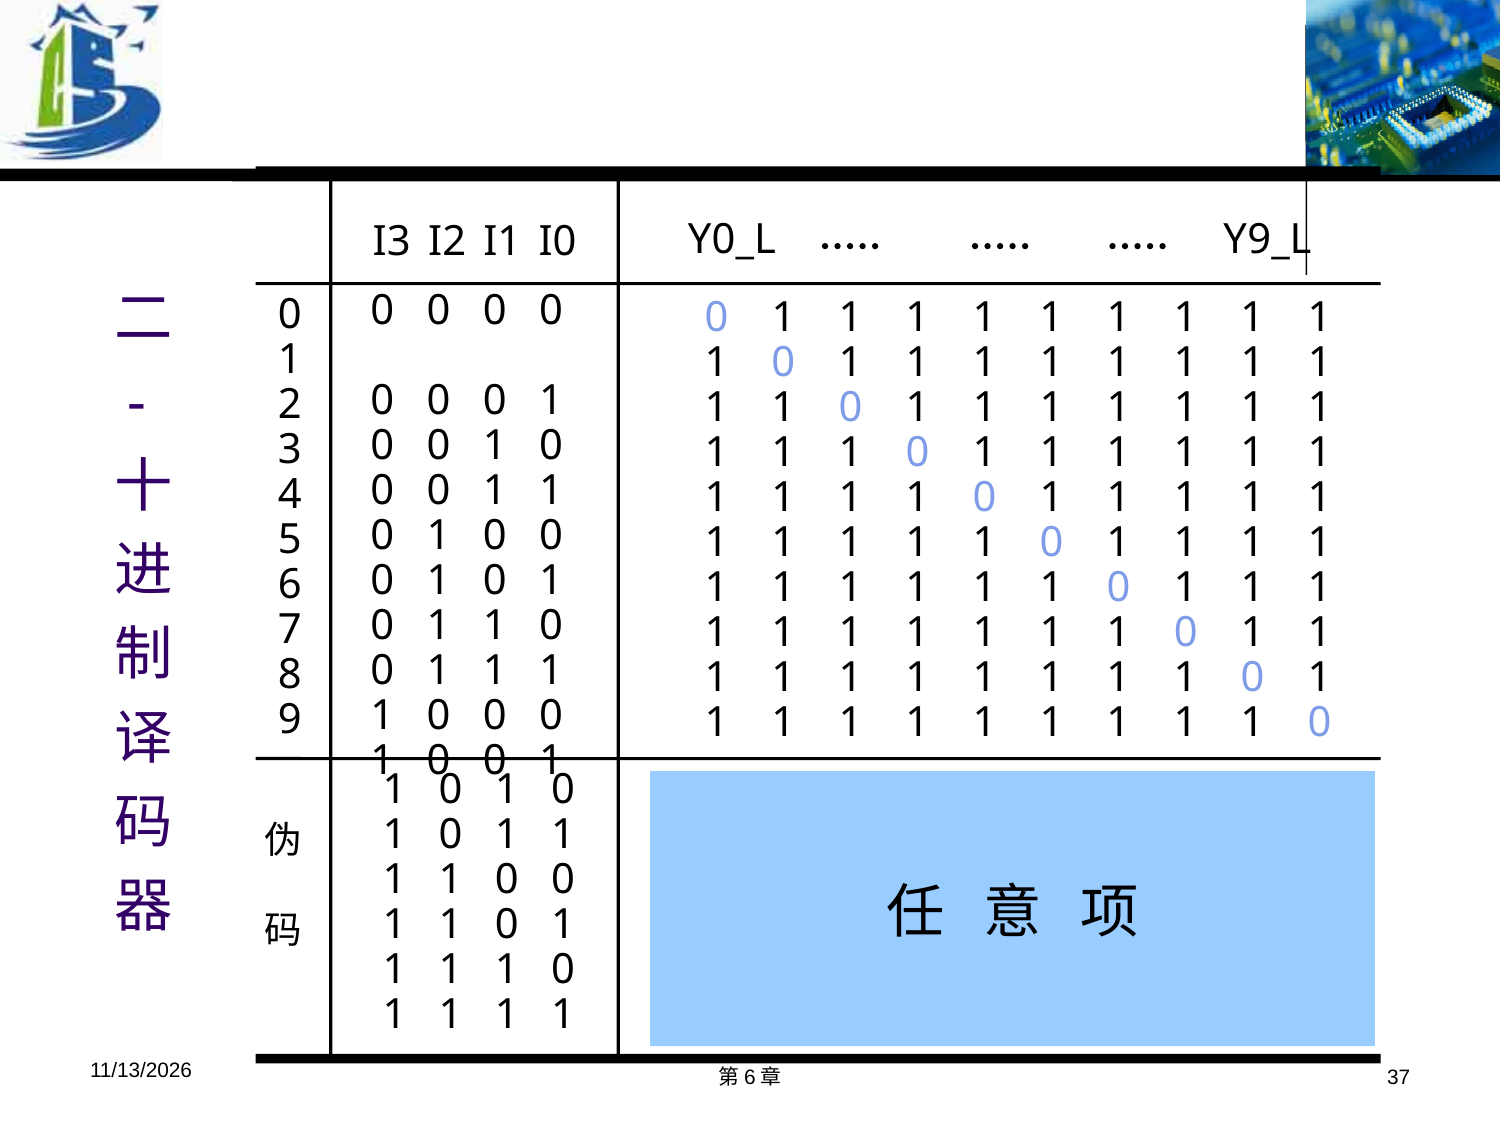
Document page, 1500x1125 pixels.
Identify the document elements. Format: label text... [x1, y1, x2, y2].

text_box 二-十进制译码器 [99, 208, 188, 997]
picture [1359, 158, 1365, 166]
picture [1306, 0, 1500, 175]
footer 第6章 [512, 1066, 988, 1101]
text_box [242, 170, 1388, 1059]
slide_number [74, 1048, 426, 1101]
slide_number 37 [1074, 1055, 1426, 1101]
picture [0, 0, 163, 163]
